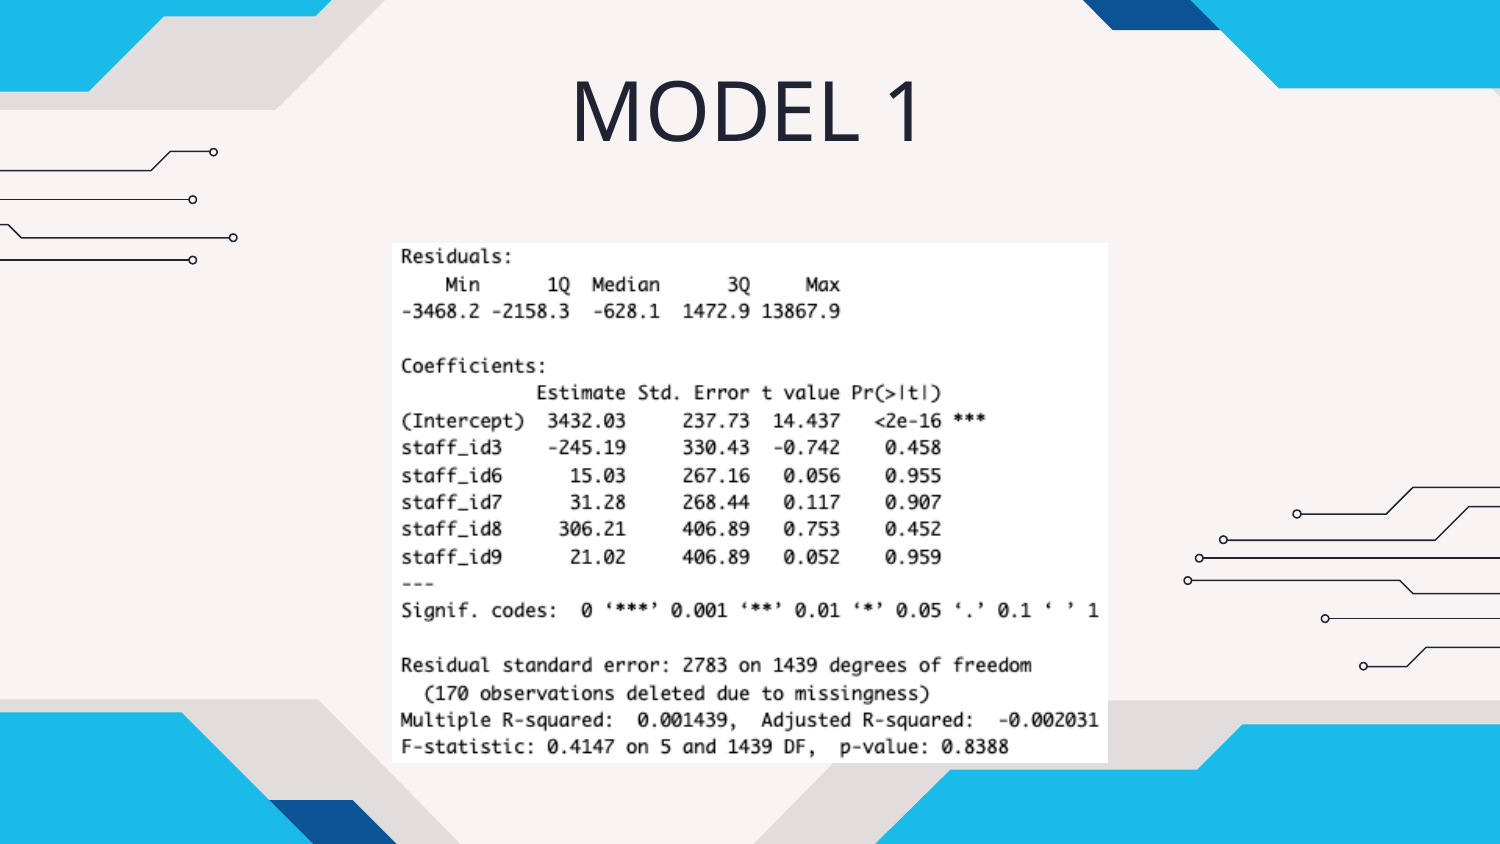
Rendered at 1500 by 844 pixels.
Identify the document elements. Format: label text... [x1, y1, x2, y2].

title MODEL 1 [415, 44, 1085, 171]
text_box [0, 148, 238, 265]
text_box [1183, 487, 1500, 671]
picture [391, 243, 1108, 763]
